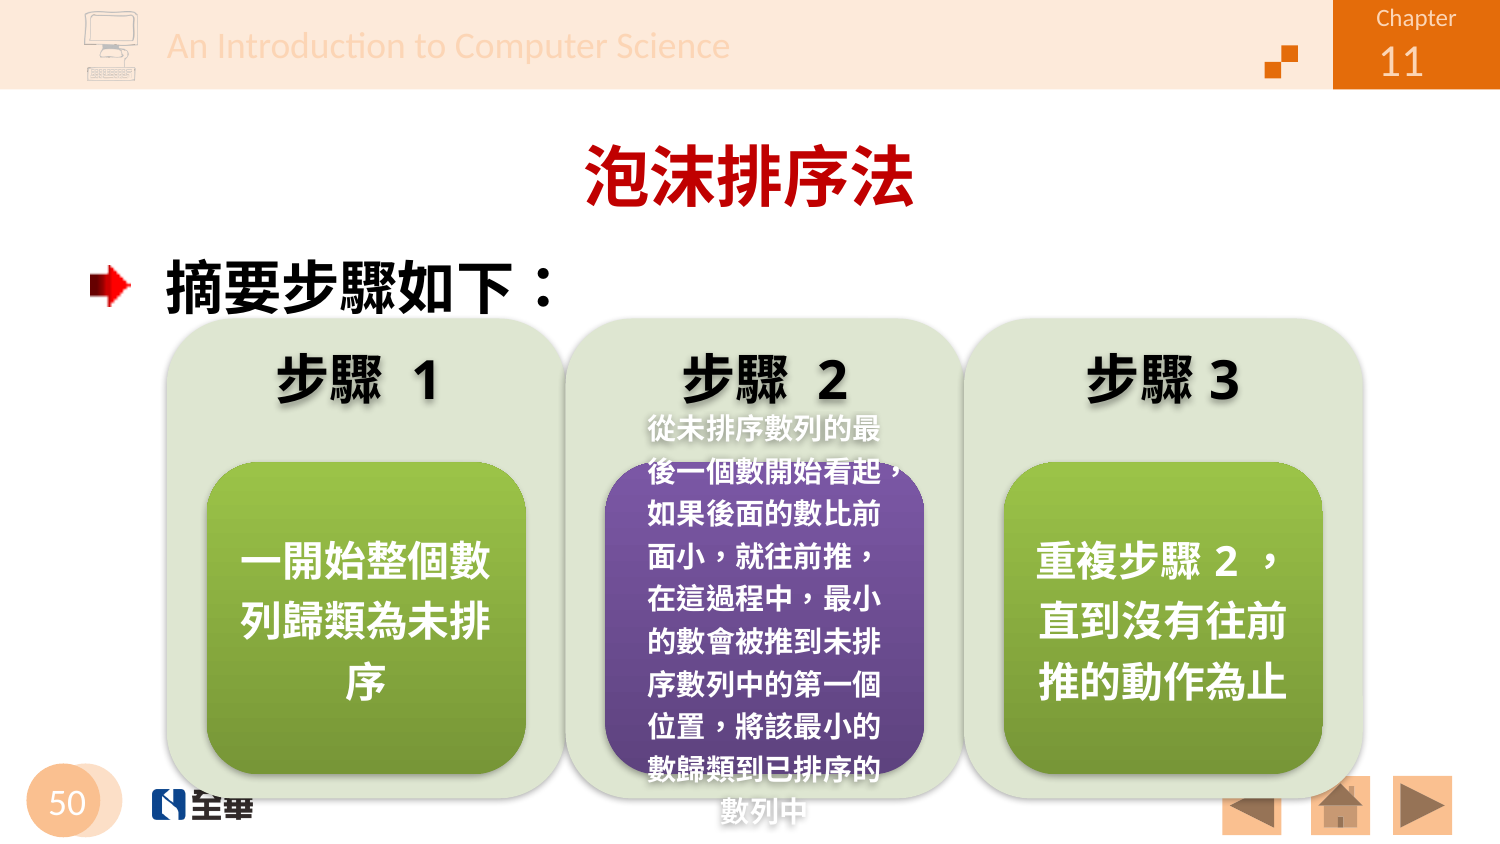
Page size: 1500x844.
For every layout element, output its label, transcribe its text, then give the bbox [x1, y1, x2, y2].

list 摘要步驟如下： [75, 229, 1425, 712]
picture [84, 11, 138, 81]
picture [152, 789, 253, 820]
picture [90, 265, 131, 307]
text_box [166, 318, 1363, 799]
title 泡沫排序法 [75, 104, 1425, 229]
